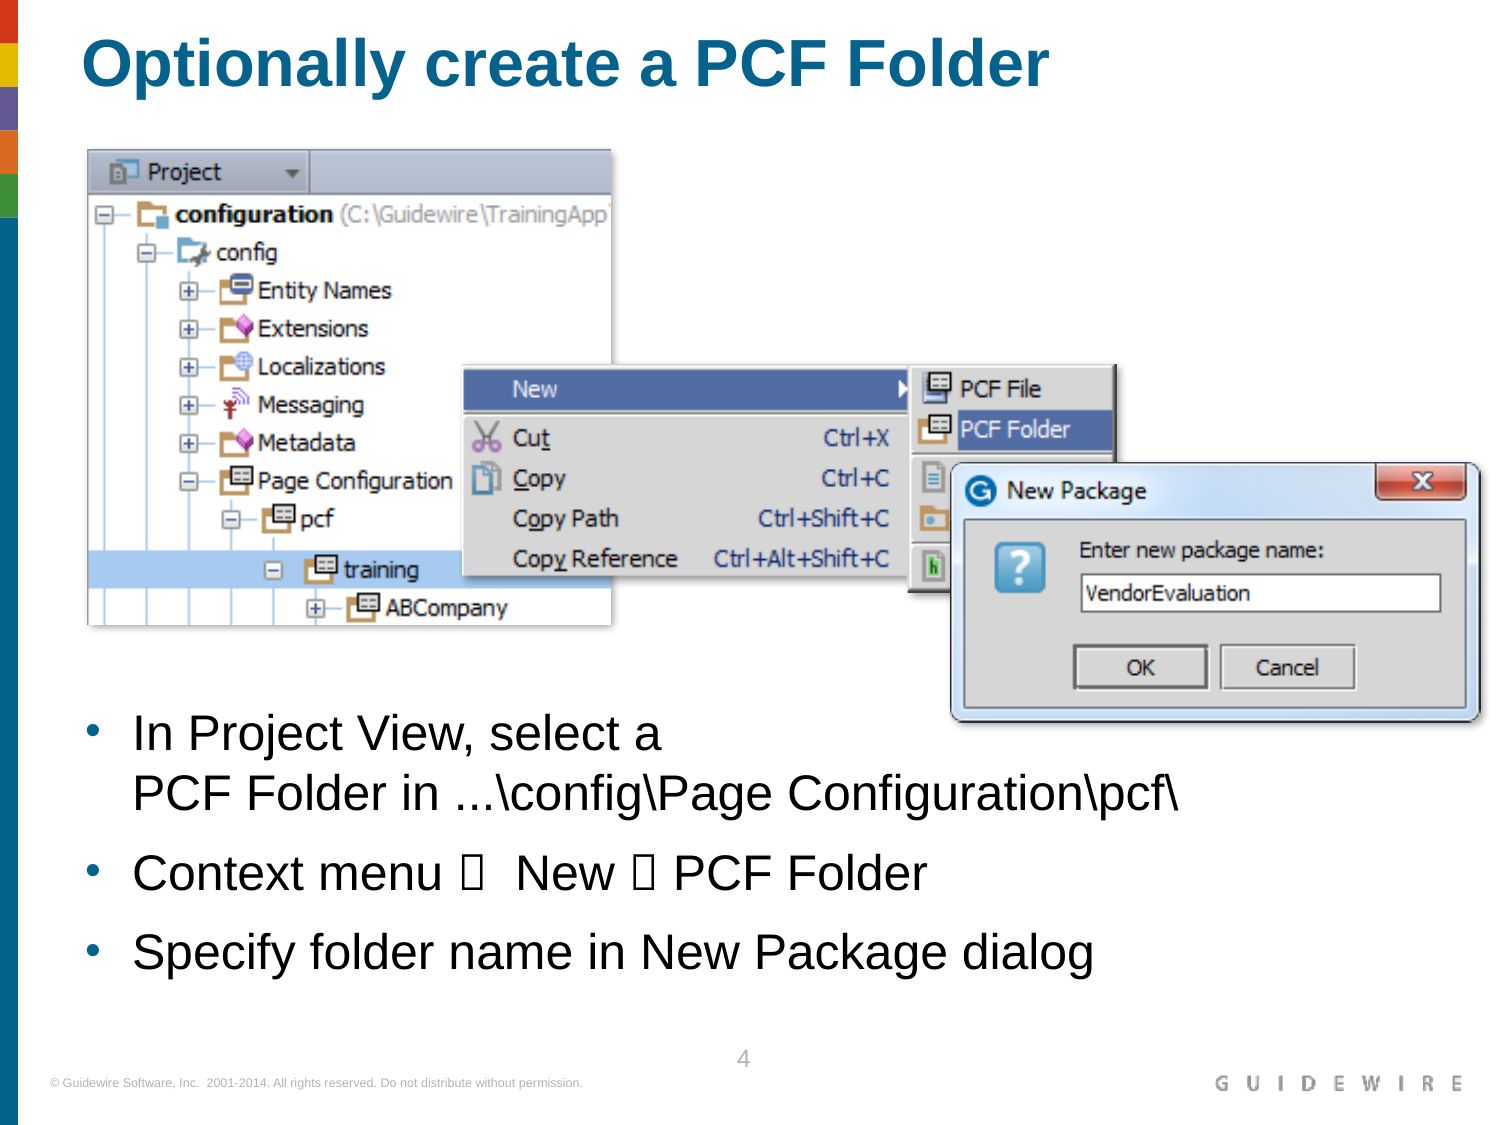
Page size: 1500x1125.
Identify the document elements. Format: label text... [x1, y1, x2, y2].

picture [1215, 1073, 1480, 1096]
text_box In Project View, select a PCF Folder in ...\config\Page Configuration\pcf\ Context menu  New  PCF Folder Specify folder name in New Package dialog [85, 699, 1450, 1050]
text_box Optionally create a PCF Folder [81, 19, 1446, 142]
picture [87, 149, 1481, 723]
